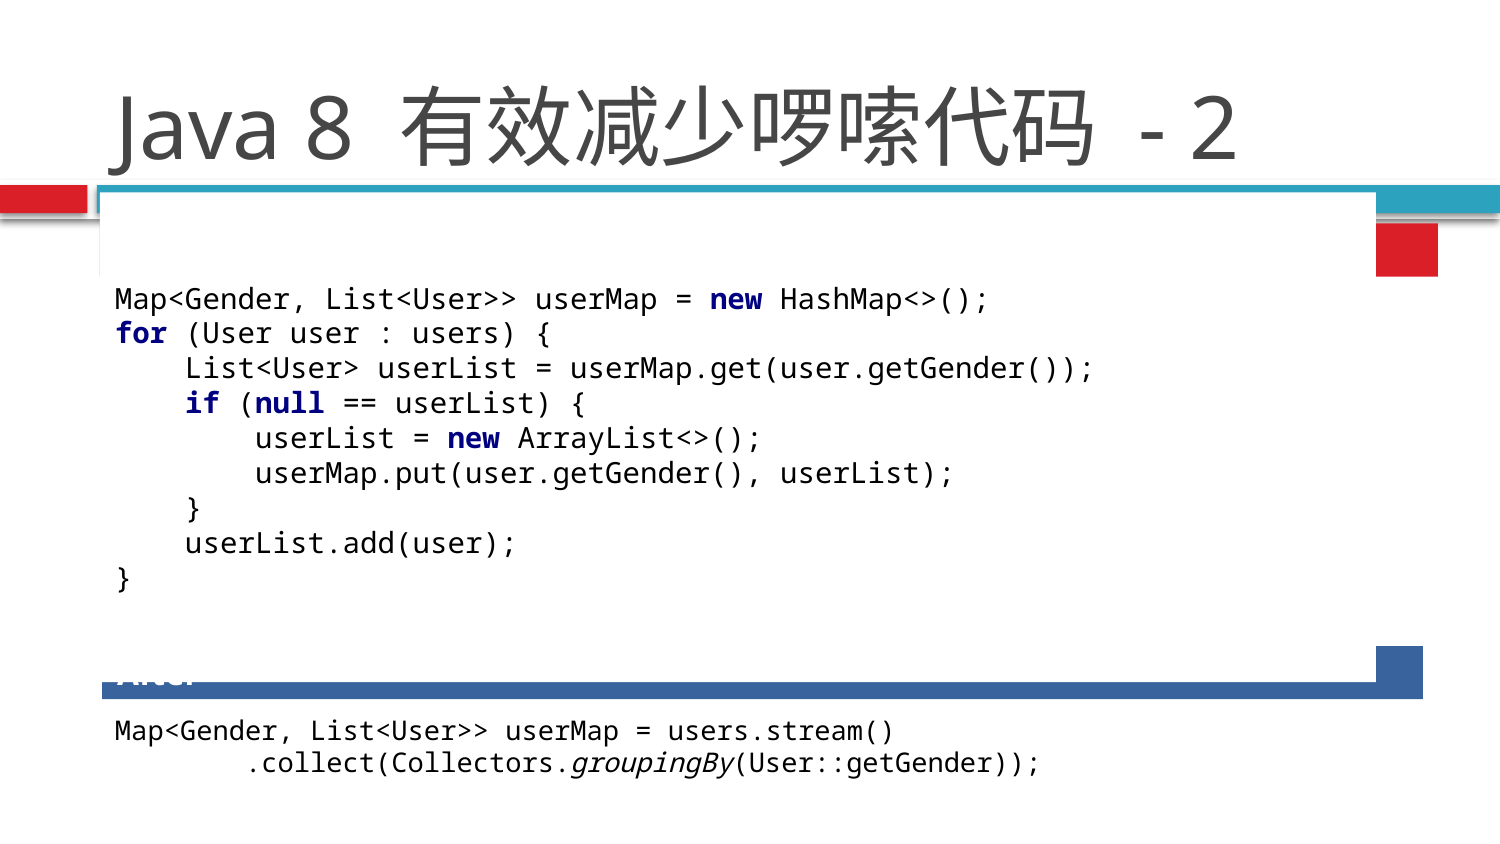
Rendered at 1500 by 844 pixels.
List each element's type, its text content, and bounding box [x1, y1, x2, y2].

list After [102, 646, 1423, 700]
list Map<Gender, List<User>> userMap = new HashMap<>(); for (User user : users) { List<User> userList = userMap.get(user.getGender()); if (null == userList) { userList = new ArrayList<>(); userMap.put(user.getGender(), userList); } userList.add(user); } [99, 192, 1376, 683]
text_box Map<Gender, List<User>> userMap = users.stream() .collect(Collectors.groupingBy(User::getGender)); [99, 705, 1423, 786]
title Java 8 有效减少啰嗦代码 - 2 [100, 19, 1438, 185]
list Before [1376, 223, 1438, 277]
